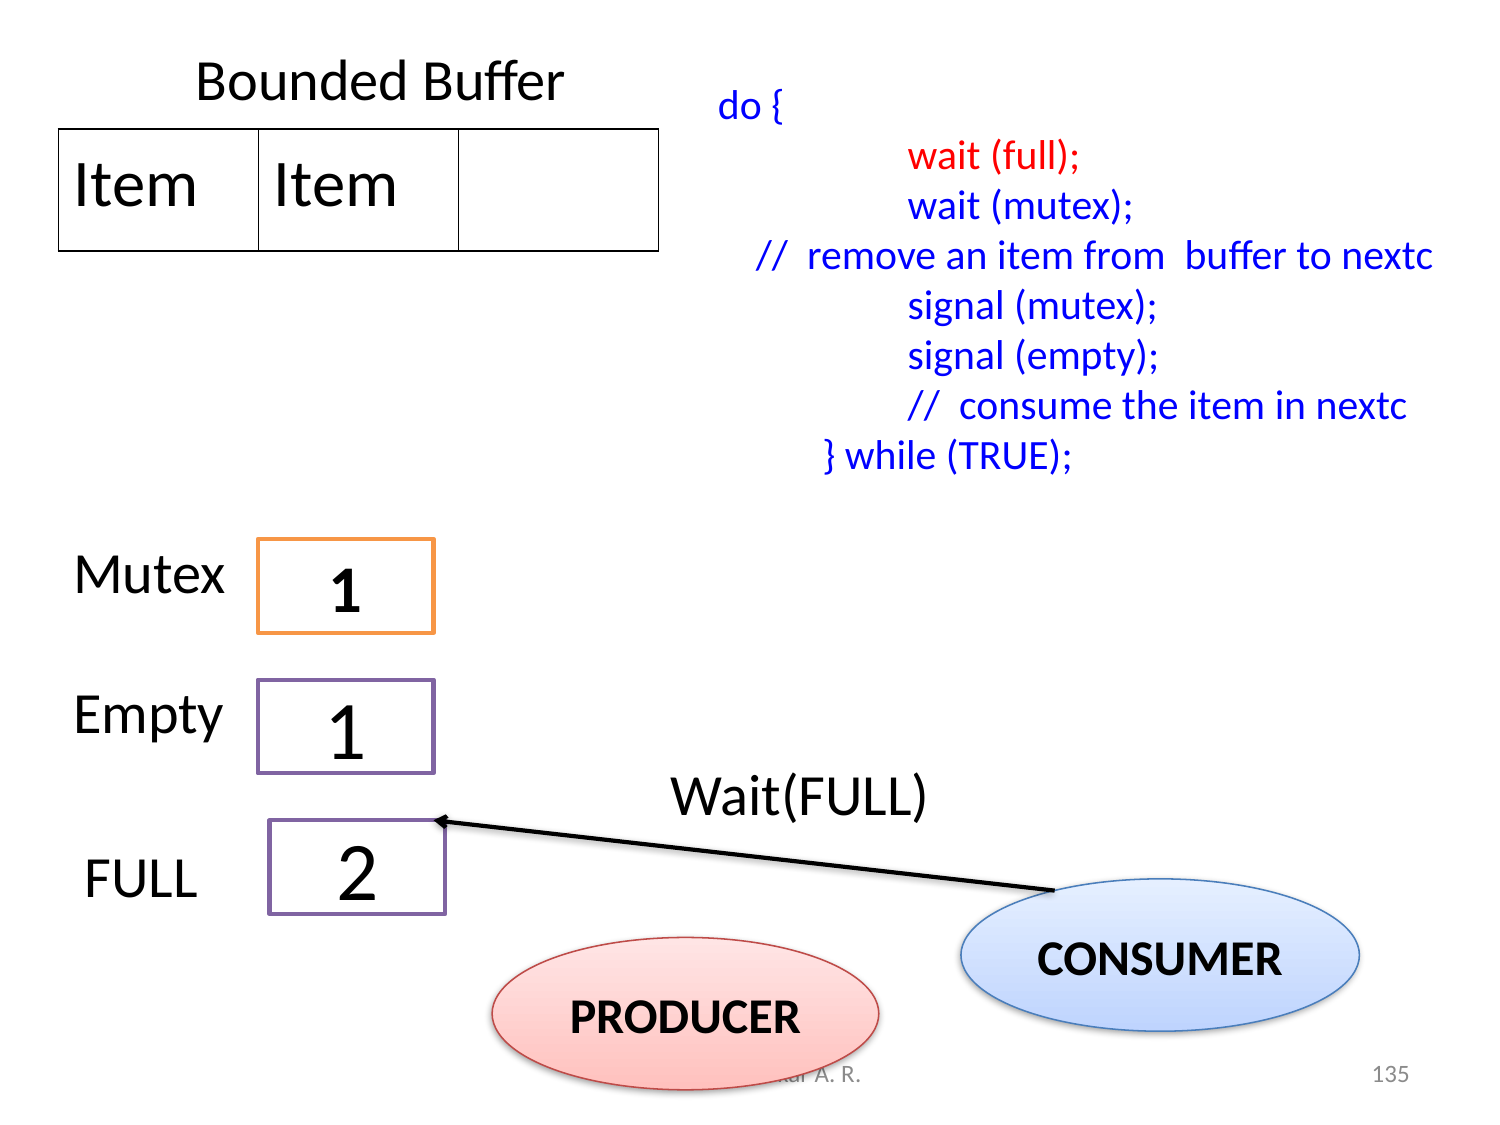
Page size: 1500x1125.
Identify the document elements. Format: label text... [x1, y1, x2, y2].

slide_number 135 [1074, 1042, 1425, 1103]
text_box Mutex [58, 527, 258, 613]
text_box Empty [58, 667, 364, 753]
table_header Item [259, 130, 458, 250]
text_box 1 [256, 678, 436, 775]
text_box 1 [256, 537, 436, 635]
text_box PRODUCER [491, 936, 880, 1049]
footer By: Dr. Panhalkar A. R. [512, 1042, 988, 1103]
text_box 2 [267, 818, 447, 916]
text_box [433, 820, 1055, 891]
text_box CONSUMER [960, 878, 1361, 1032]
text_box Wait(FULL) [656, 750, 1020, 818]
text_box do { wait (full); wait (mutex); // remove an item from buffer to nextc signal (mutex); signal (empty); // consume the item in nextc } while (TRUE); [703, 70, 1500, 486]
text_box FULL [70, 832, 375, 917]
table_header [459, 130, 658, 250]
table_header Item [59, 130, 258, 250]
text_box Bounded Buffer [70, 35, 692, 120]
